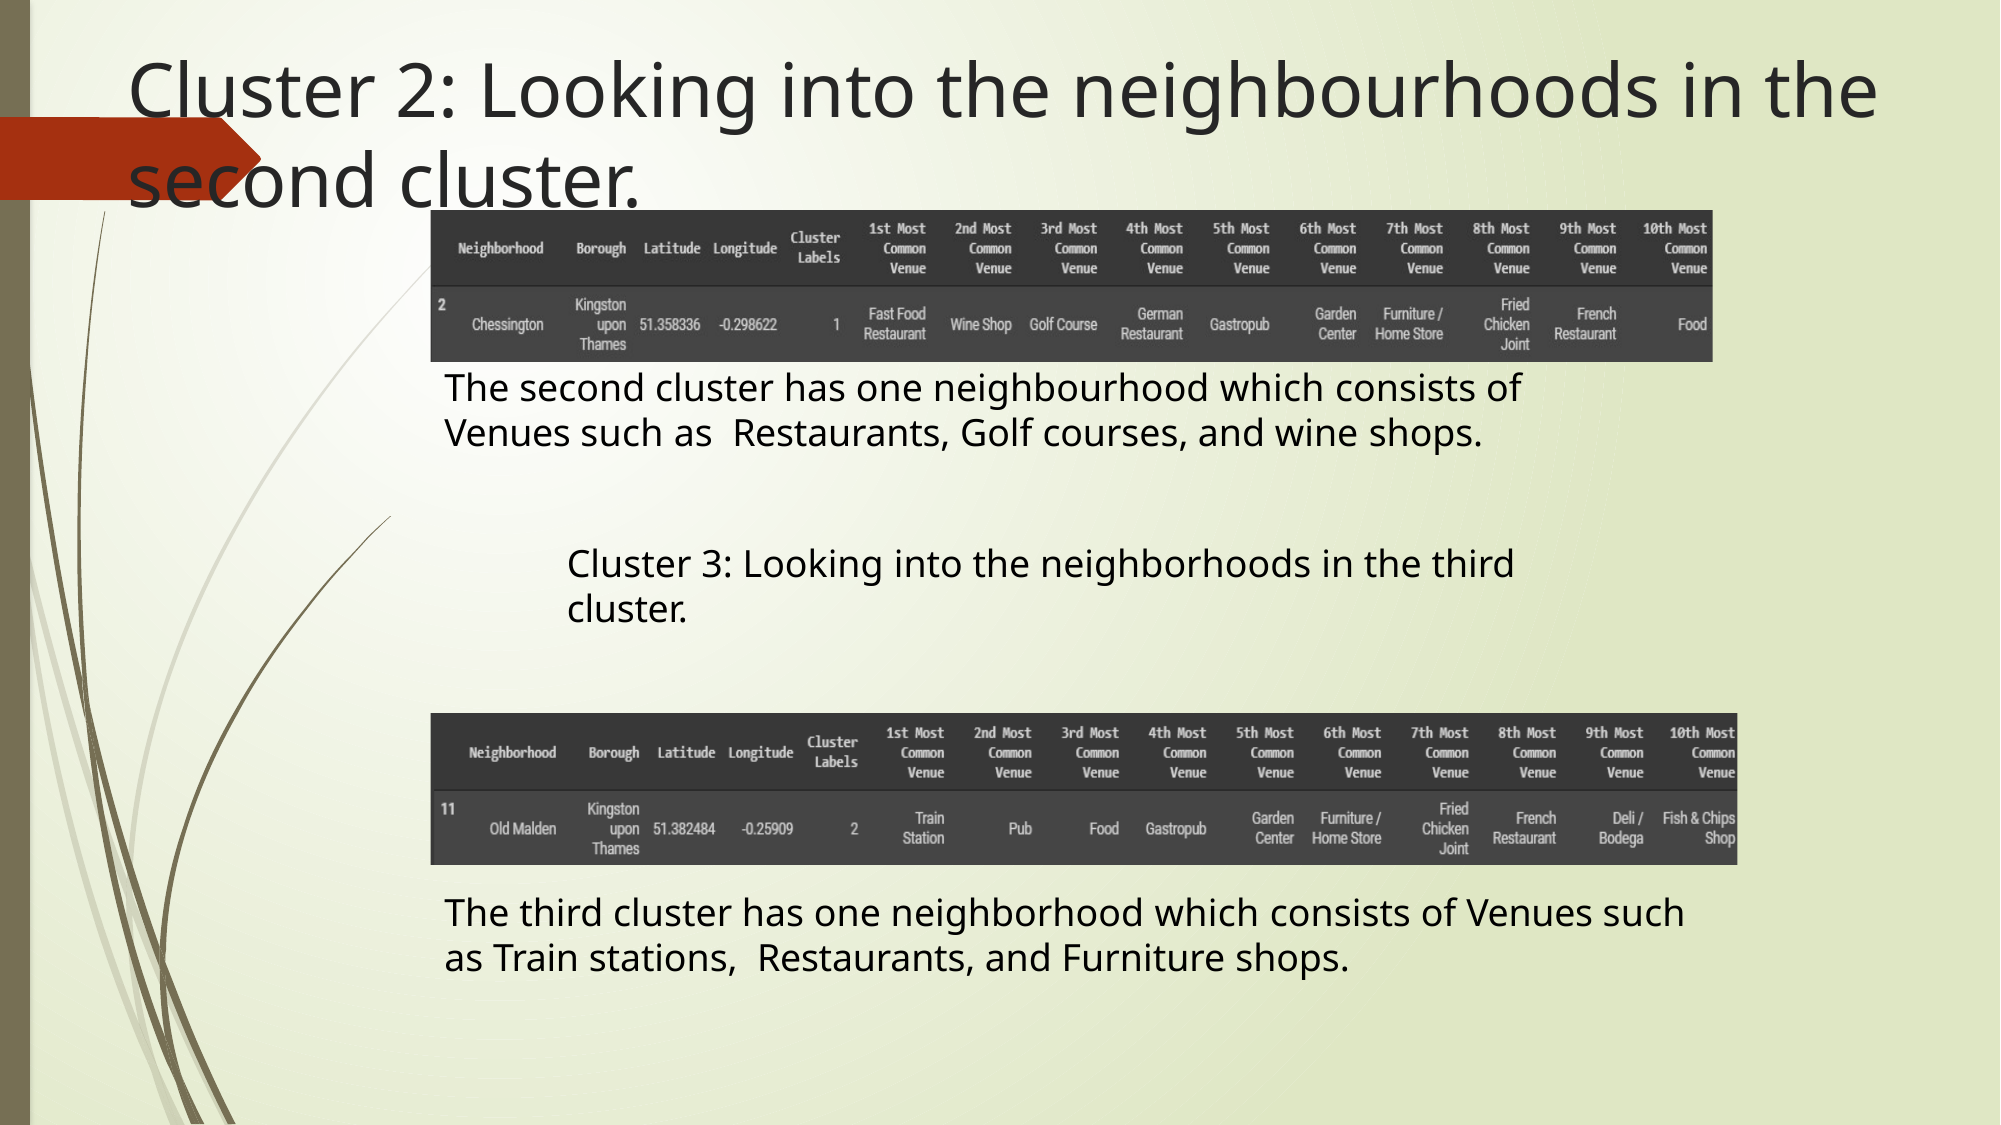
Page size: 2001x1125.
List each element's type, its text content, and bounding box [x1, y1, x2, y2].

text_box The second cluster has one neighbourhood which consists of Venues such as Restaurants, Golf courses, and wine shops. Cluster 3: Looking into the neighborhoods in the third cluster. [442, 361, 1588, 630]
title Cluster 2: Looking into the neighbourhoods in the second cluster. [125, 40, 1913, 231]
text_box [430, 713, 1738, 865]
text_box The third cluster has one neighborhood which consists of Venues such as Train stations, Restaurants, and Furniture shops. [442, 886, 1711, 979]
text_box [430, 210, 1713, 362]
